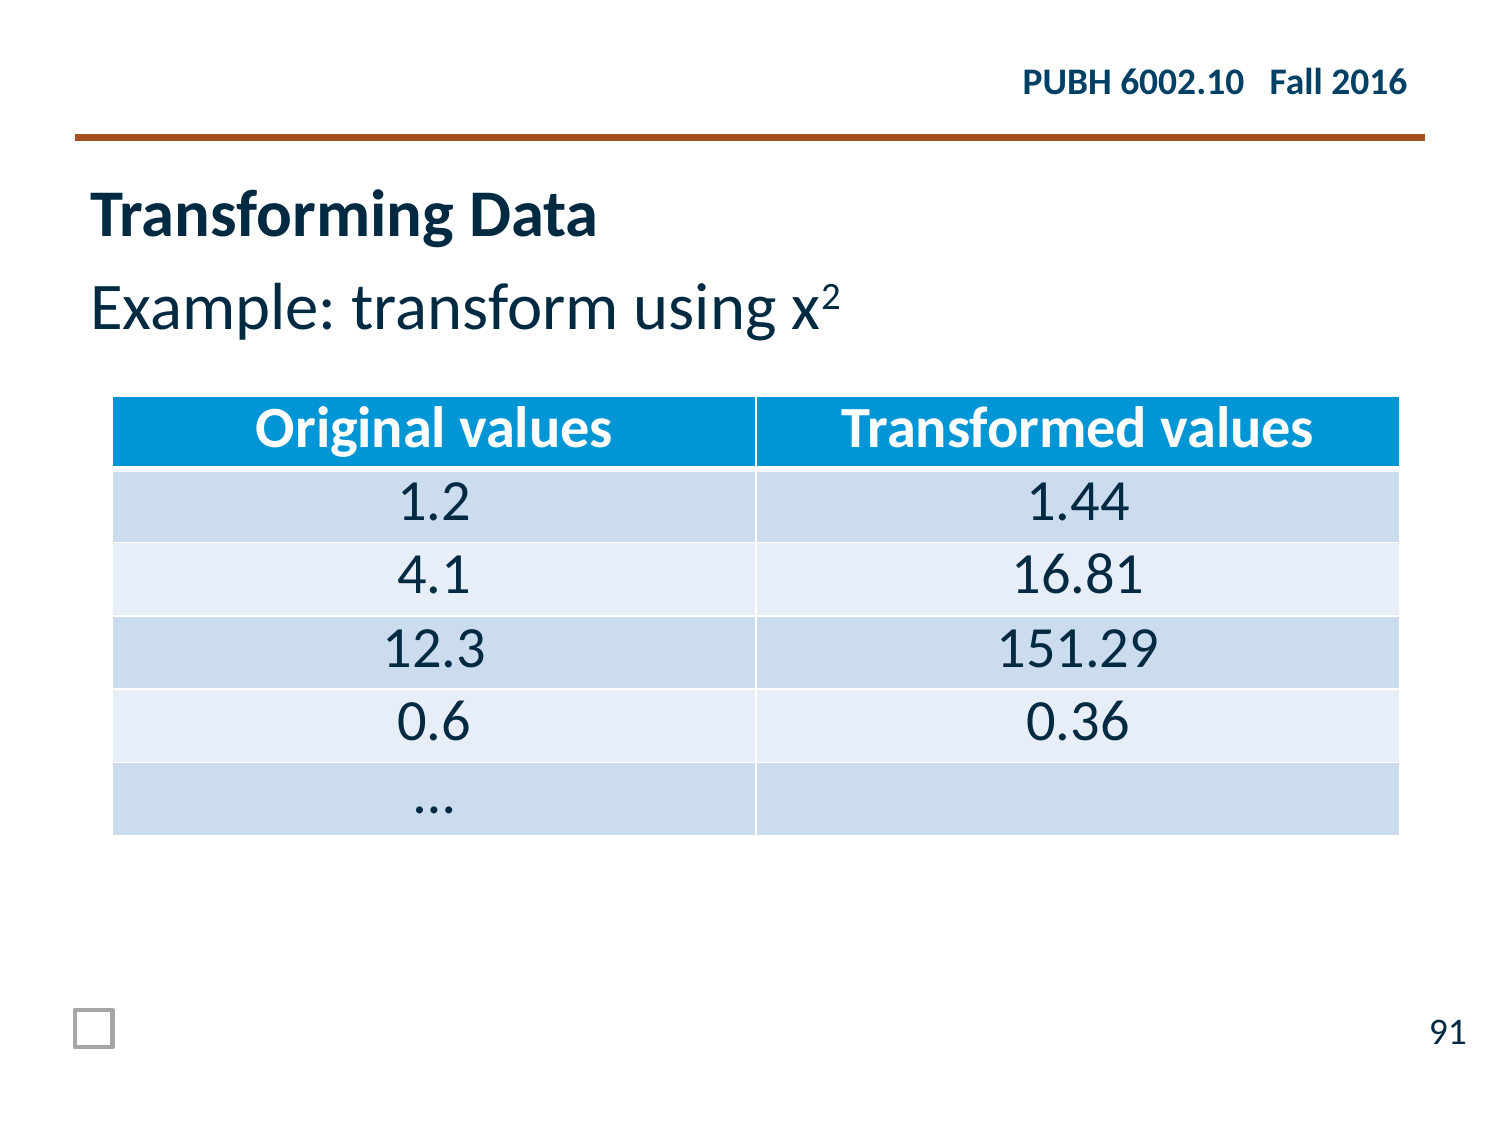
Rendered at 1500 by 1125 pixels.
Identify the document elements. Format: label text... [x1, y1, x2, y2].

table_header Transformed values [757, 397, 1399, 466]
table_cell … [113, 763, 755, 835]
table_header Original values [113, 397, 755, 466]
list Transforming Data Example: transform using x2 [75, 162, 1425, 975]
table_cell 0.36 [757, 690, 1399, 762]
table_cell 1.2 [113, 472, 755, 542]
table_cell 4.1 [113, 543, 755, 615]
table_cell [757, 763, 1399, 835]
table_cell 0.6 [113, 690, 755, 762]
table_cell 1.44 [757, 472, 1399, 542]
table_cell 12.3 [113, 617, 755, 688]
table_cell 151.29 [757, 617, 1399, 688]
table_cell 16.81 [757, 543, 1399, 615]
